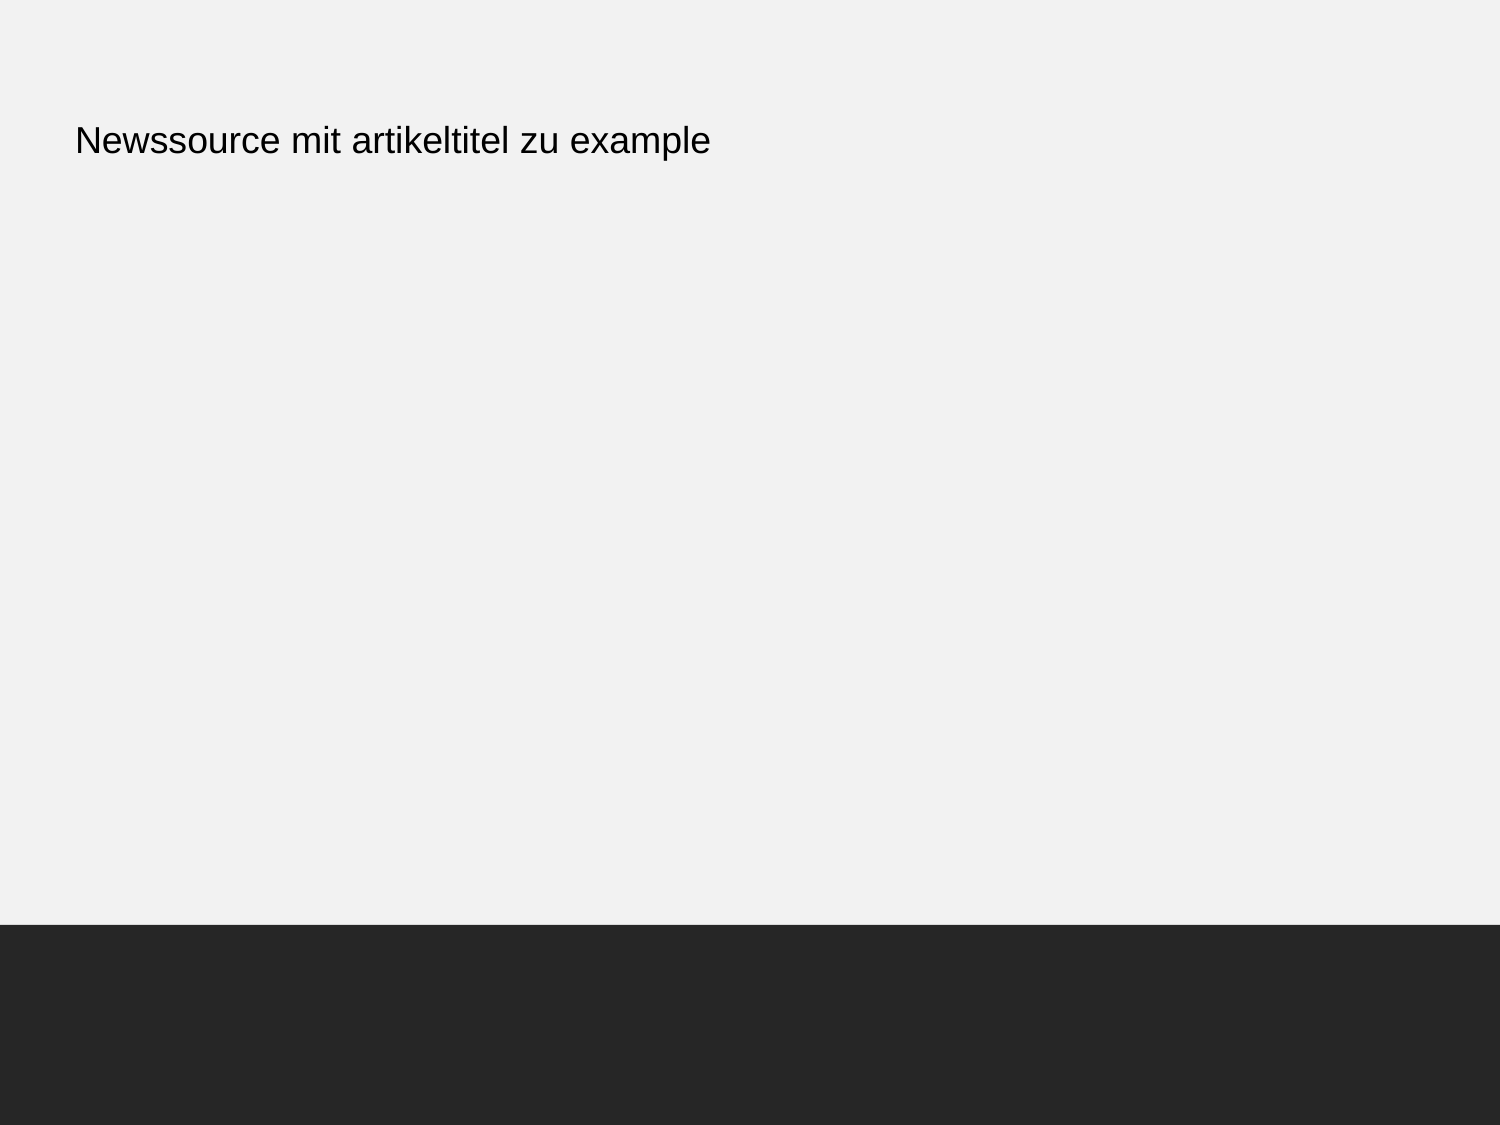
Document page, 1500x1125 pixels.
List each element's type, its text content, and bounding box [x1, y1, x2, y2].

title Newssource mit artikeltitel zu example [75, 45, 1425, 233]
